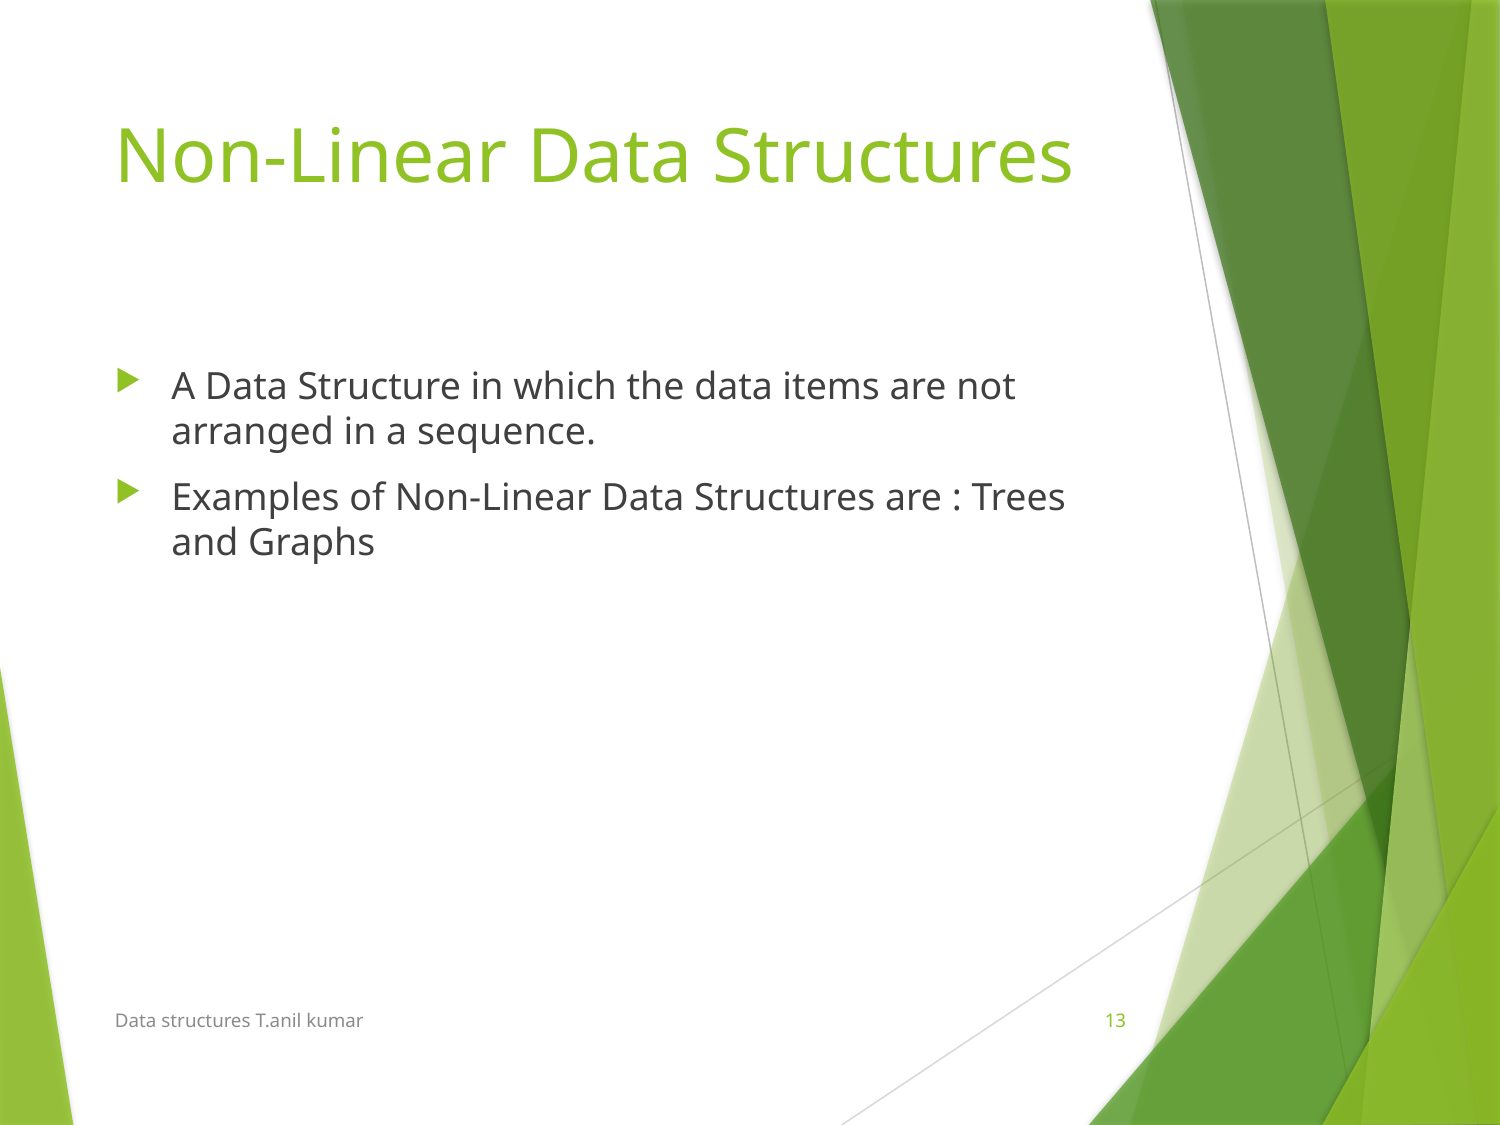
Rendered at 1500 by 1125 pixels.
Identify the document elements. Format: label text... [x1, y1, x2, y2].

slide_number 13 [1057, 991, 1142, 1051]
title Non-Linear Data Structures [99, 99, 1142, 317]
footer Data structures T.anil kumar [99, 991, 859, 1051]
list A Data Structure in which the data items are not arranged in a sequence. Examples of Non-Linear Data Structures are : Trees and Graphs [99, 354, 1142, 992]
